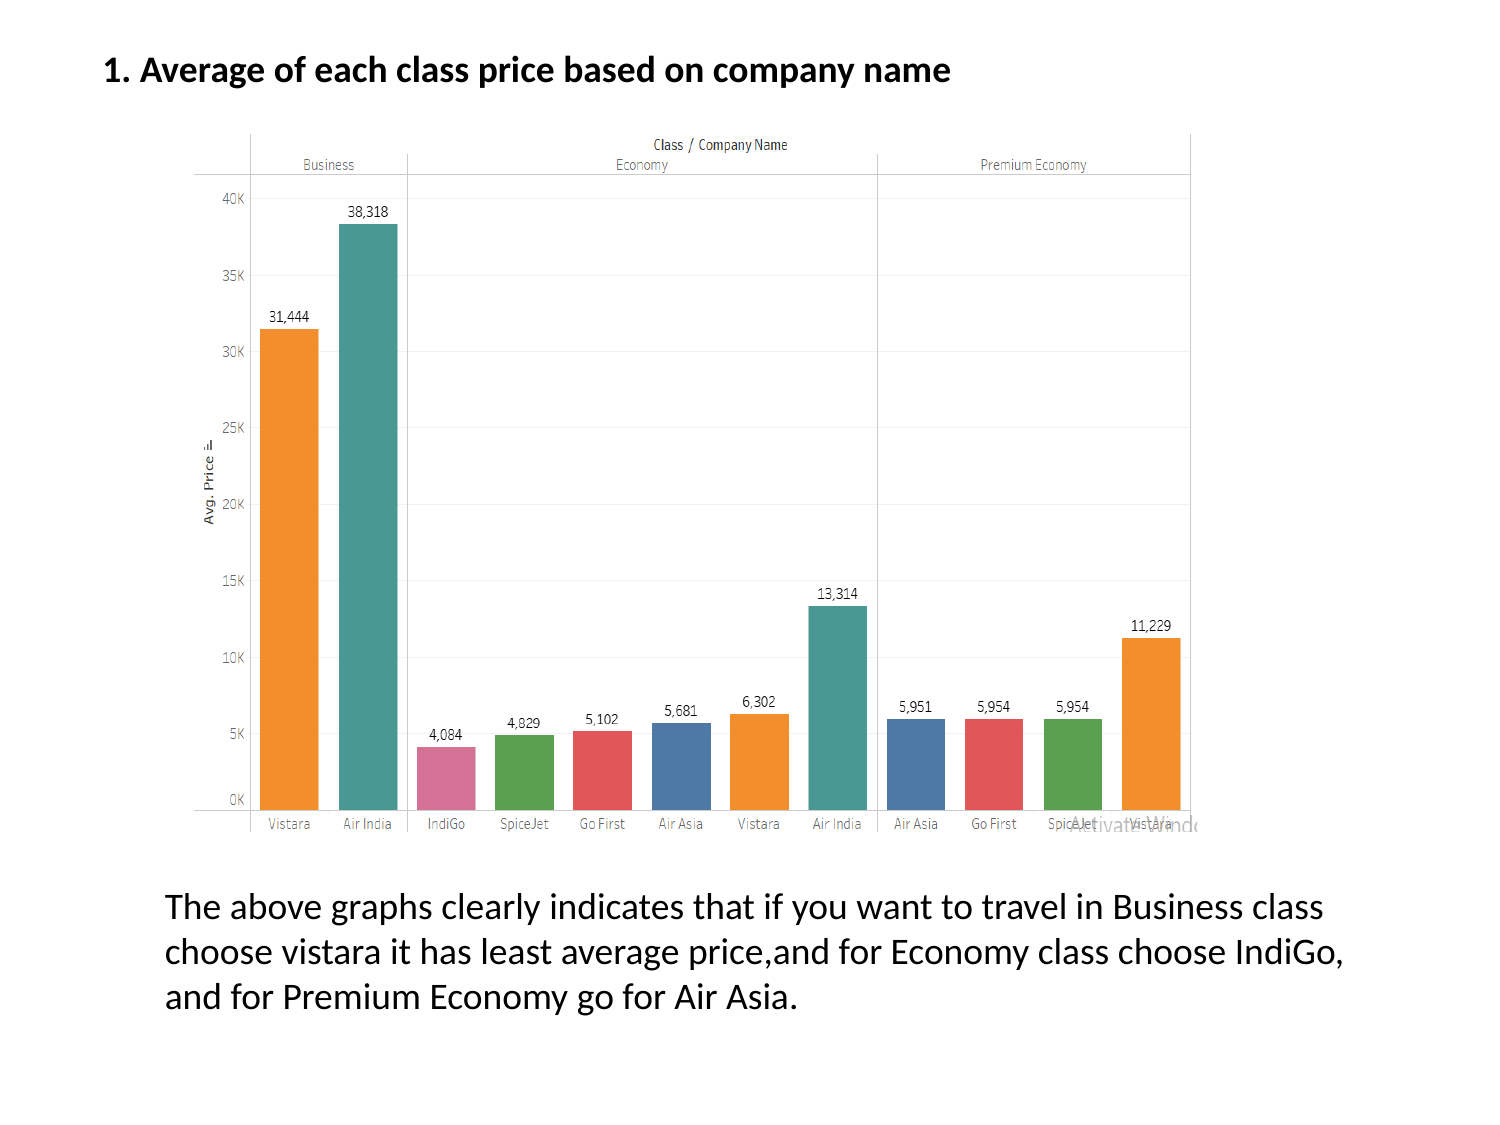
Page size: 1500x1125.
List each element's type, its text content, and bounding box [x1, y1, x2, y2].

text_box The above graphs clearly indicates that if you want to travel in Business class choose vistara it has least average price,and for Economy class choose IndiGo, and for Premium Economy go for Air Asia. [150, 874, 1400, 1025]
text_box 1. Average of each class price based on company name [87, 37, 1375, 143]
picture [187, 124, 1198, 832]
